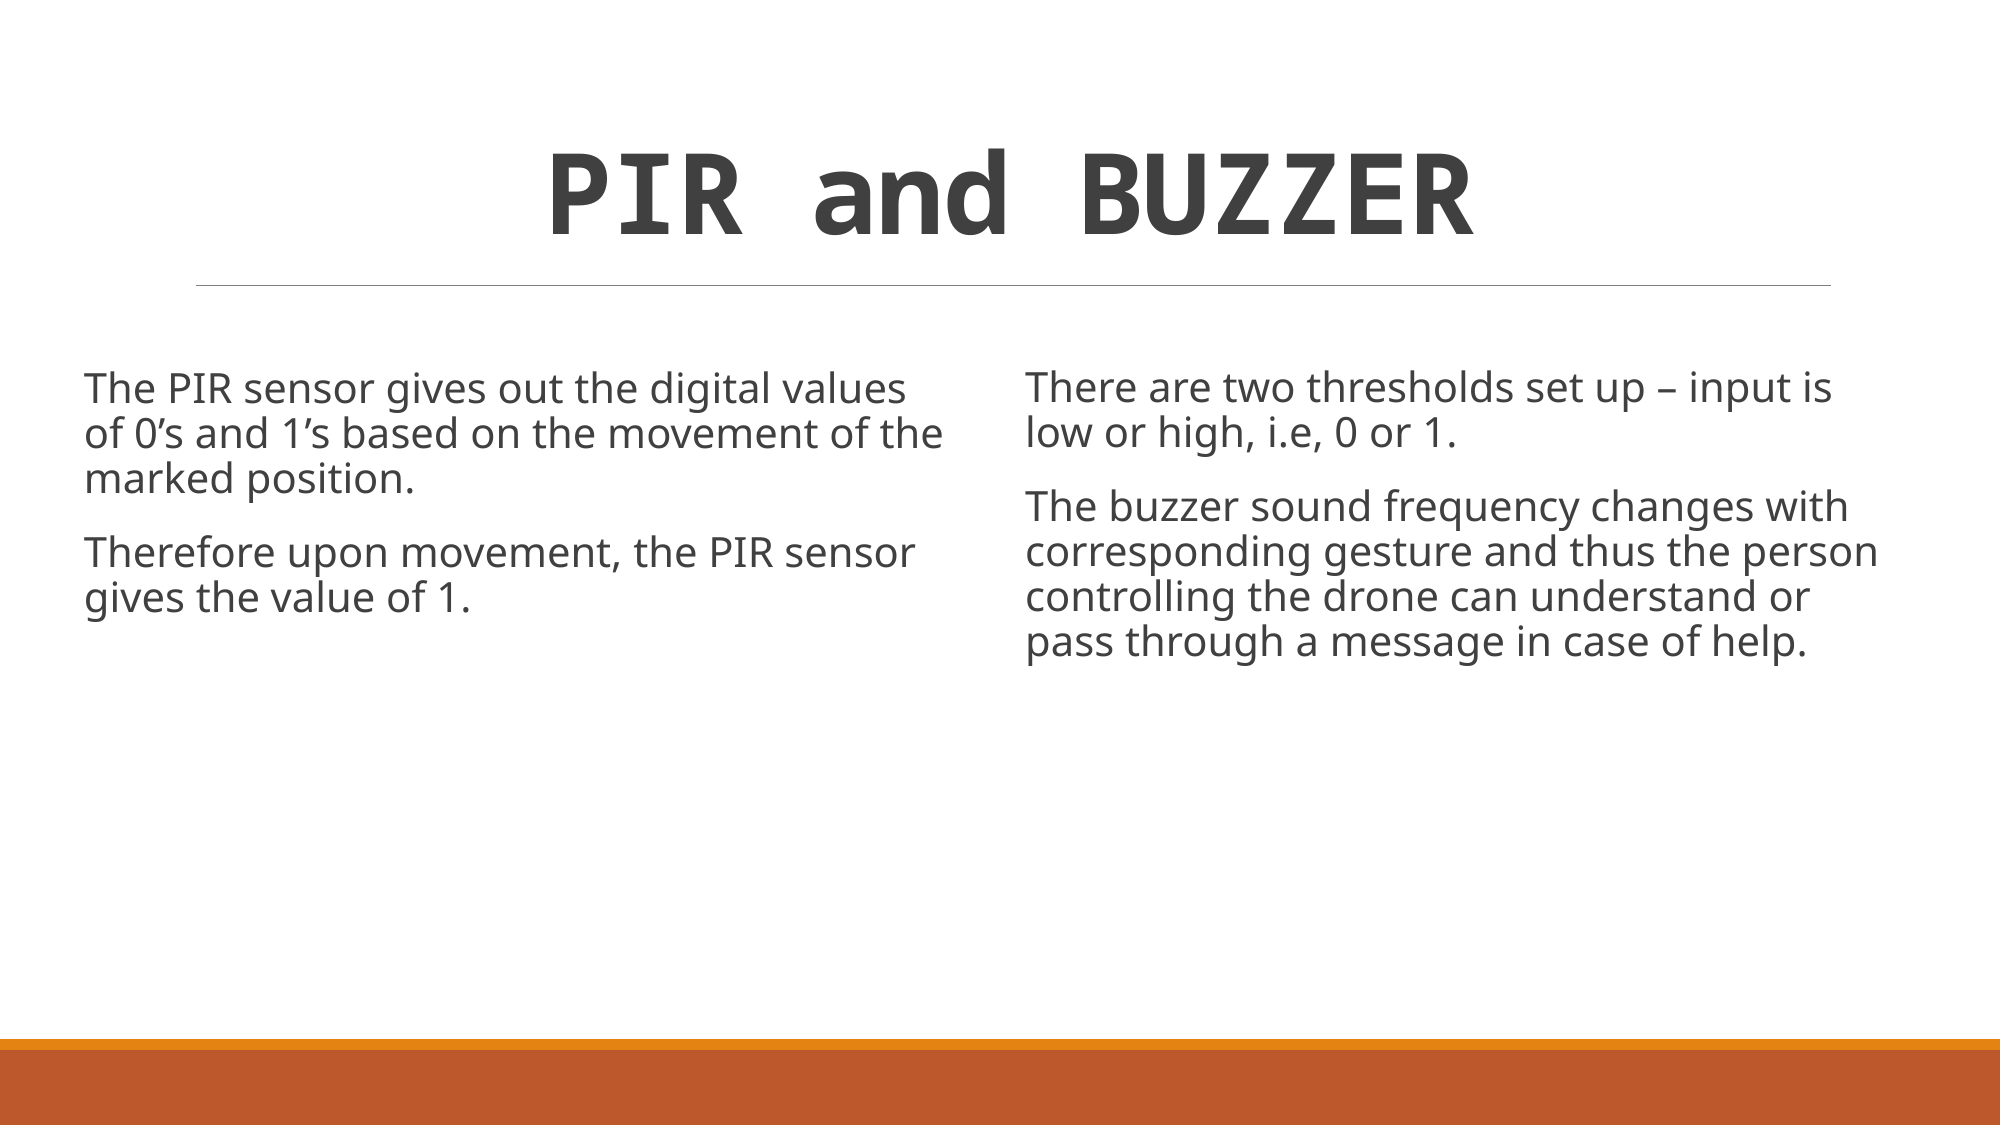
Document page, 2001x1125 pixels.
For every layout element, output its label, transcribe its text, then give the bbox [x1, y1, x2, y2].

title PIR and BUZZER [197, 104, 1823, 265]
list There are two thresholds set up – input is low or high, i.e, 0 or 1. The buzzer sound frequency changes with corresponding gesture and thus the person controlling the drone can understand or pass through a message in case of help. [1010, 358, 1883, 961]
list The PIR sensor gives out the digital values of 0’s and 1’s based on the movement of the marked position. Therefore upon movement, the PIR sensor gives the value of 1. [68, 359, 948, 984]
